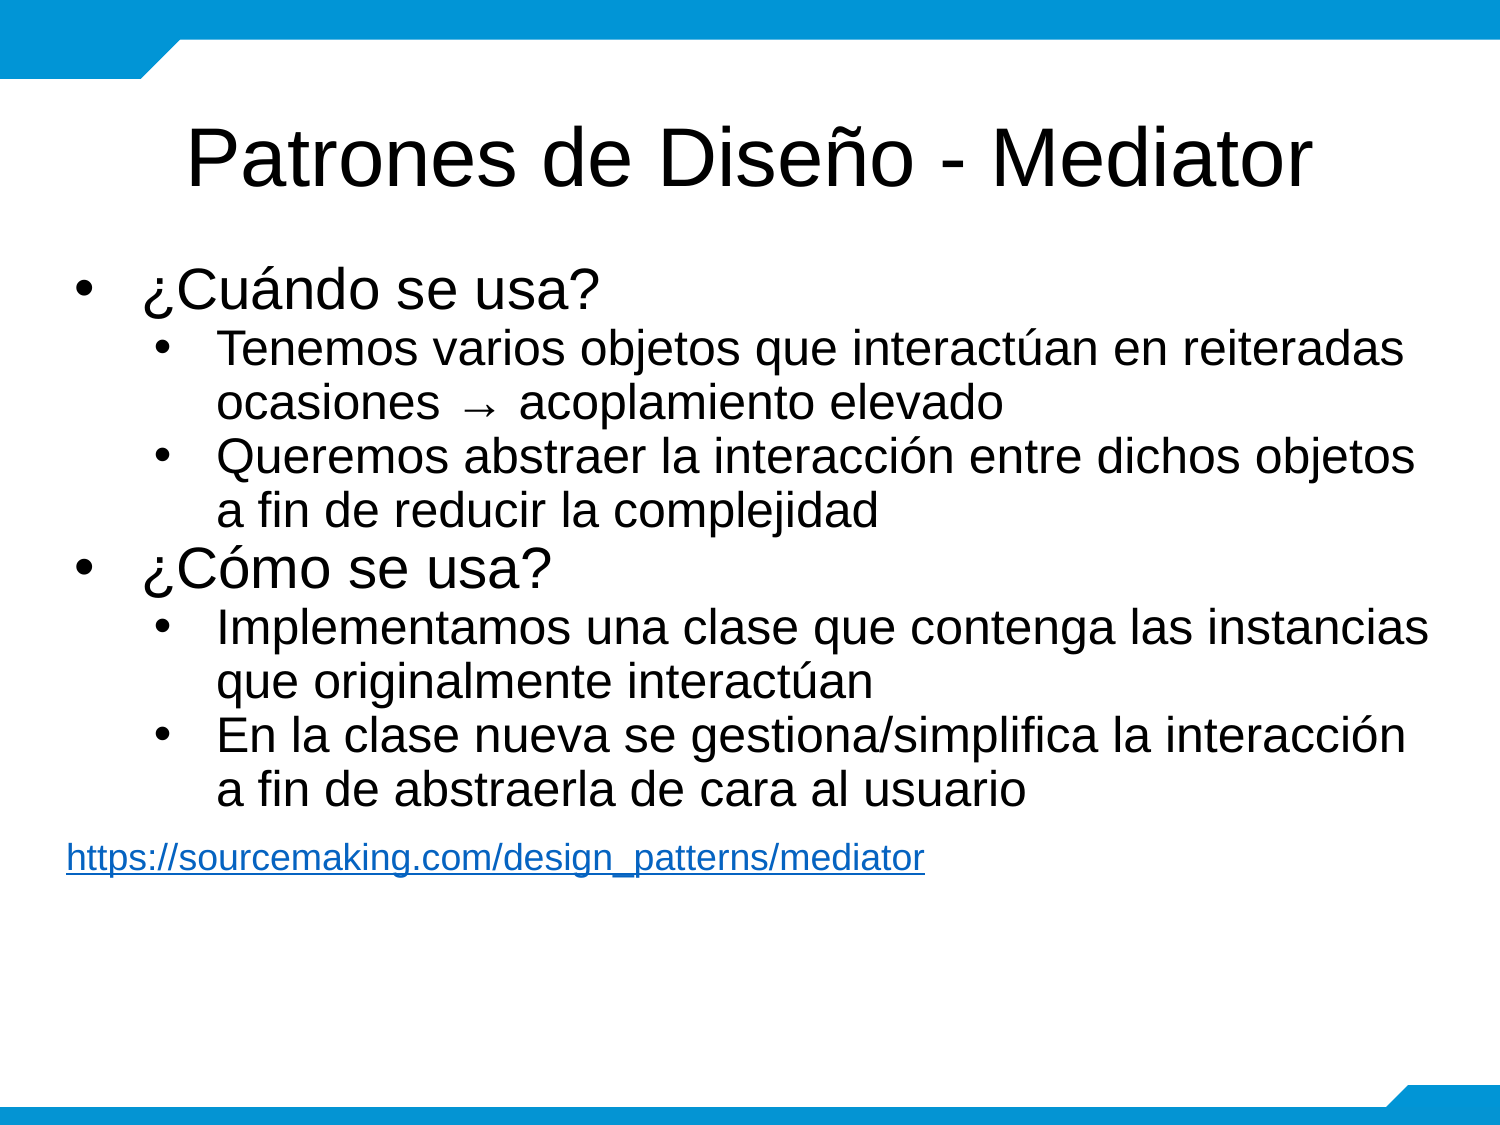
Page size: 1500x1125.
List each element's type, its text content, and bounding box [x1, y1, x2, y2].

title Patrones de Diseño - Mediator [51, 97, 1449, 223]
list ¿Cuándo se usa? Tenemos varios objetos que interactúan en reiteradas ocasiones → acoplamiento elevado Queremos abstraer la interacción entre dichos objetos a fin de reducir la complejidad ¿Cómo se usa? Implementamos una clase que contenga las instancias que originalmente interactúan En la clase nueva se gestiona/simplifica la interacción a fin de abstraerla de cara al usuario https://sourcemaking.com/design_patterns/mediator [51, 252, 1449, 1000]
